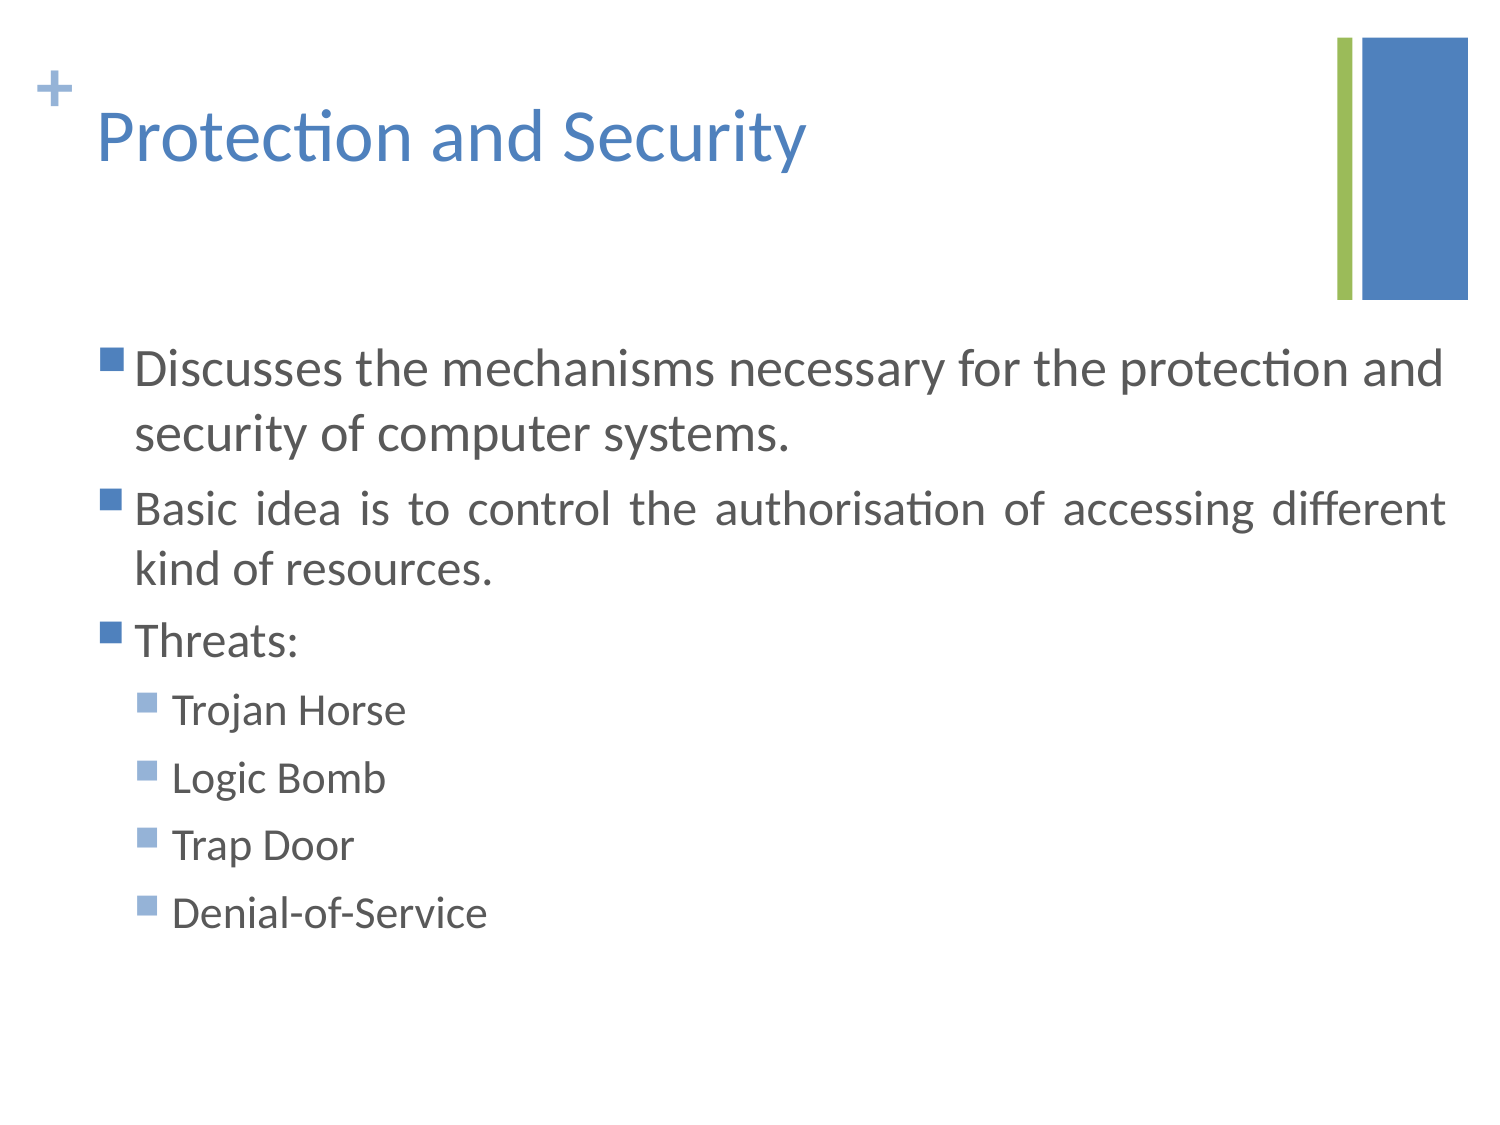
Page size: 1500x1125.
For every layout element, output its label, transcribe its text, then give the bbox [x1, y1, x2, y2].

list Discusses the mechanisms necessary for the protection and security of computer systems. Basic idea is to control the authorisation of accessing different kind of resources. Threats: Trojan Horse Logic Bomb Trap Door Denial-of-Service [81, 324, 1463, 1005]
title Protection and Security [81, 79, 1322, 263]
